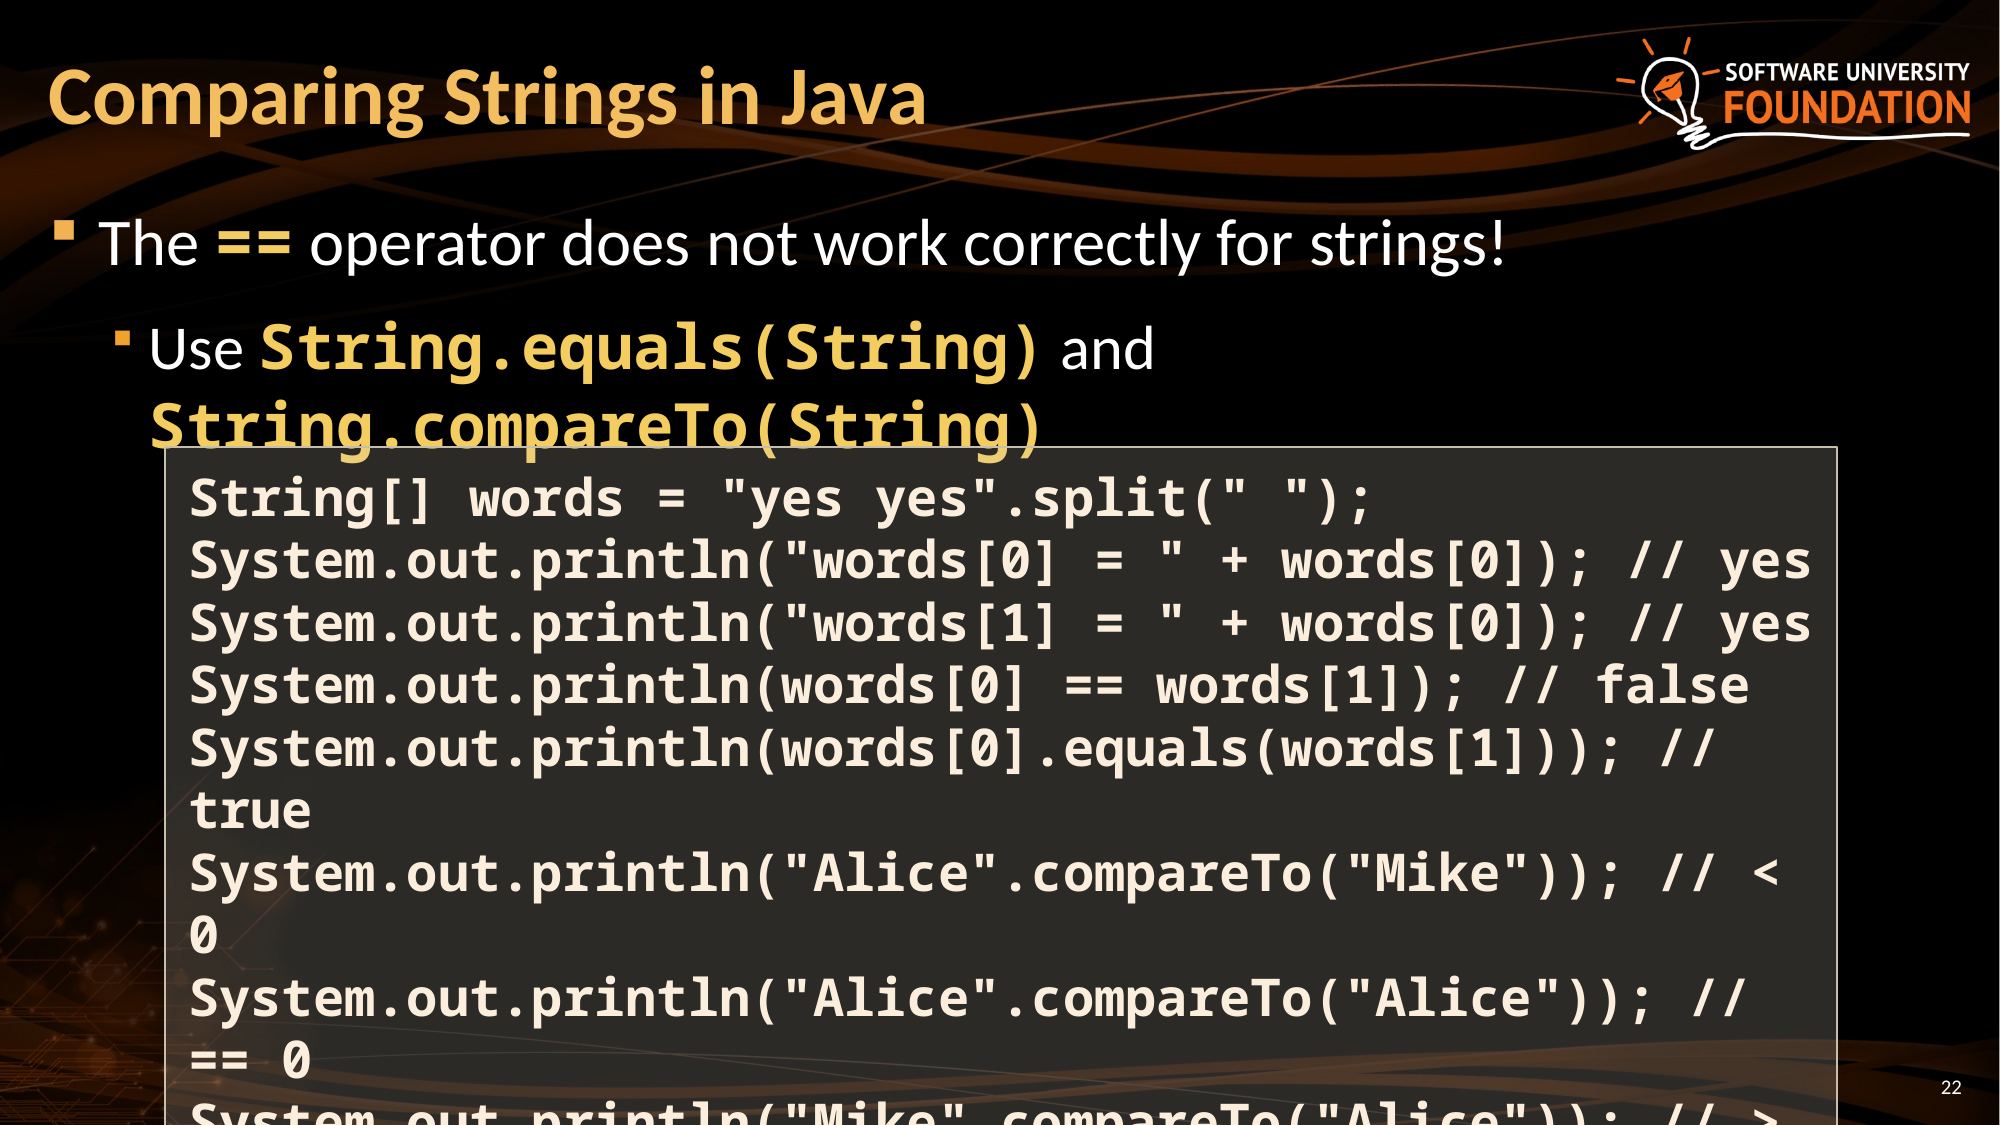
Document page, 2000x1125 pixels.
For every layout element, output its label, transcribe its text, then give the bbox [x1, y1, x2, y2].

title Comparing Strings in Java [30, 6, 1602, 189]
text_box String[] words = "yes yes".split(" "); System.out.println("words[0] = " + words[0]); // yes System.out.println("words[1] = " + words[0]); // yes System.out.println(words[0] == words[1]); // false System.out.println(words[0].equals(words[1])); // true System.out.println("Alice".compareTo("Mike")); // < 0 System.out.println("Alice".compareTo("Alice")); // == 0 System.out.println("Mike".compareTo("Alice")); // > 0 [164, 446, 1838, 1125]
picture [0, 0, 2000, 1125]
list The == operator does not work correctly for strings! Use String.equals(String) and String.compareTo(String) [31, 188, 1968, 1103]
